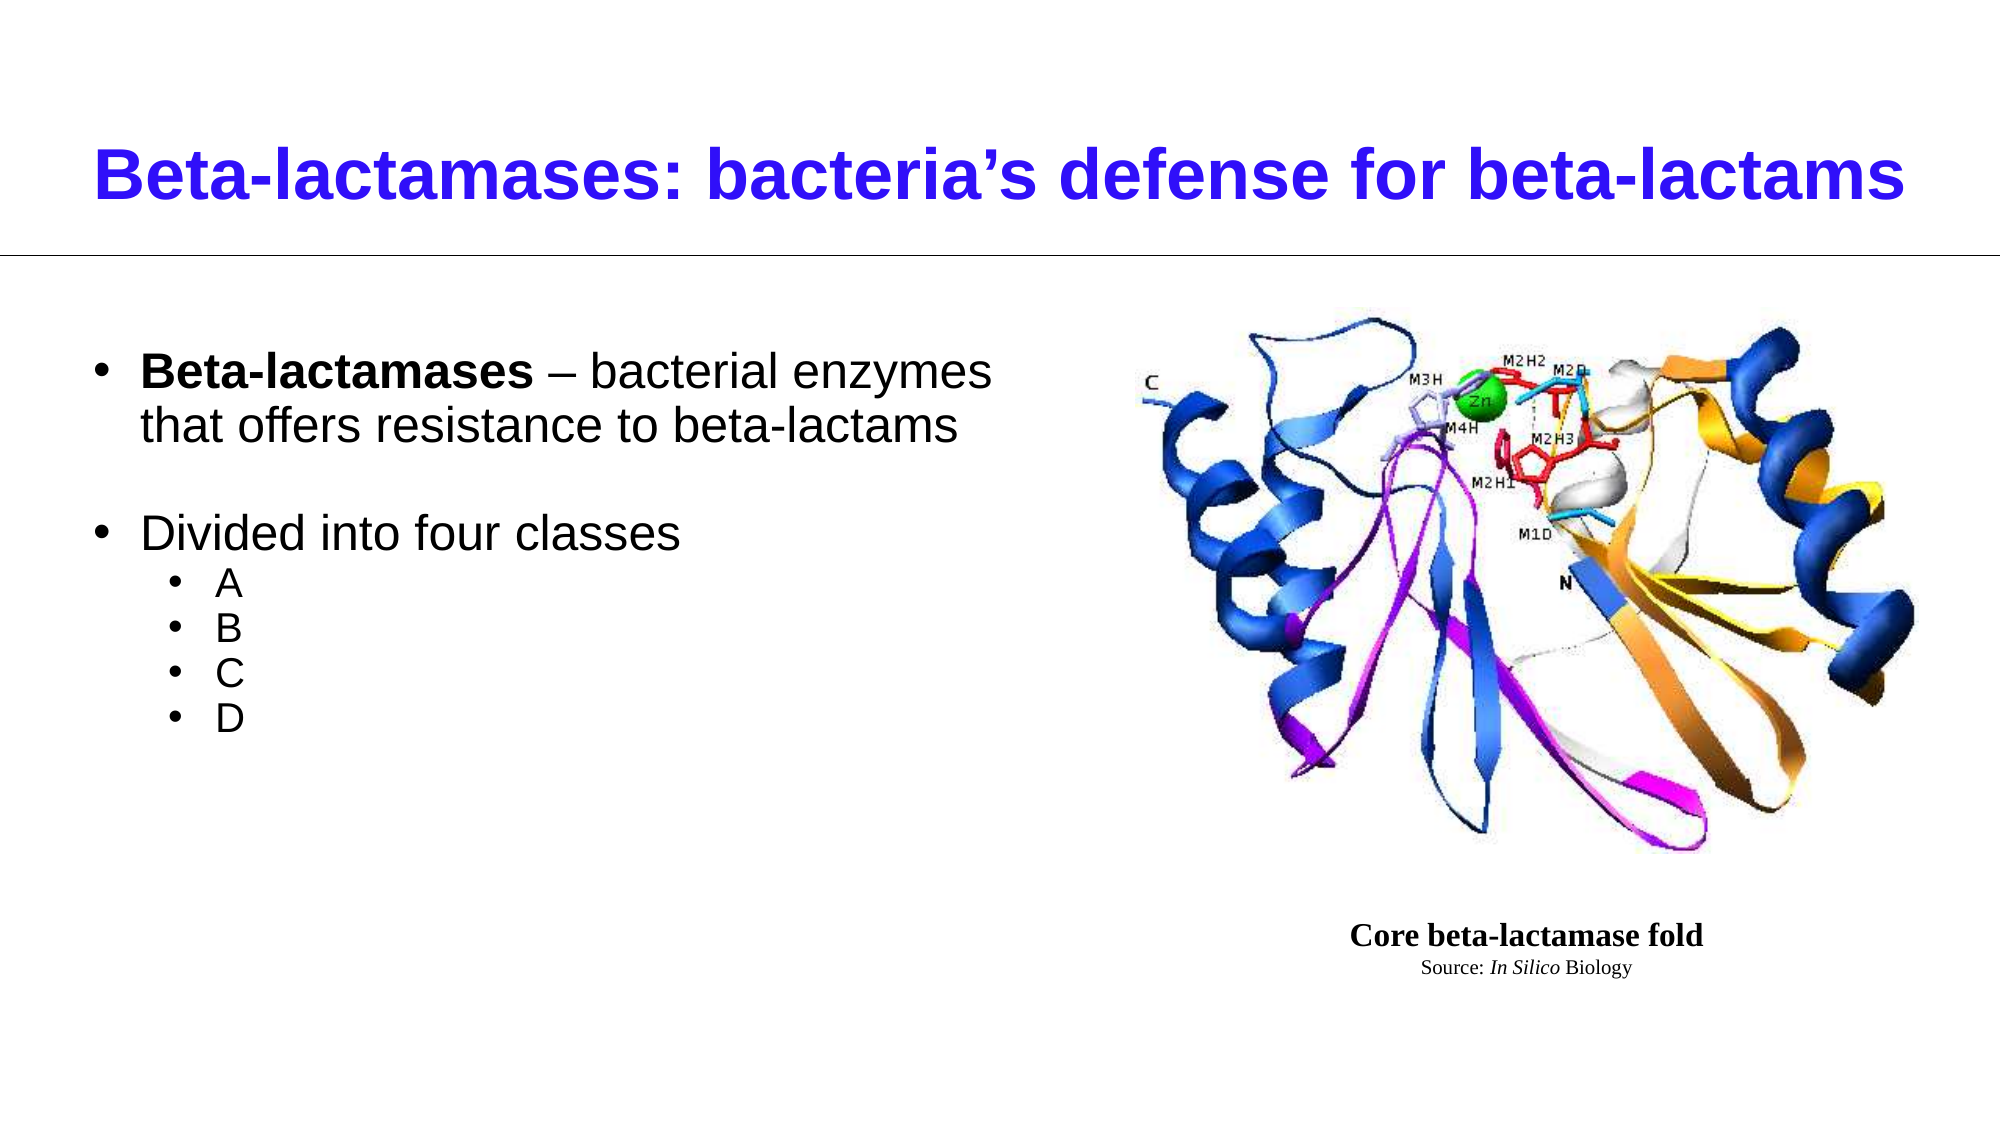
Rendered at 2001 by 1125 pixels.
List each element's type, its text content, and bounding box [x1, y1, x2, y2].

title Beta-lactamases: bacteria’s defense for beta-lactams [78, 51, 1922, 223]
picture [1135, 307, 1919, 854]
text_box Core beta-lactamase fold Source: In Silico Biology [1144, 906, 1910, 986]
subtitle Beta-lactamases – bacterial enzymes that offers resistance to beta-lactams Divided into four classes A B C D [78, 337, 1020, 947]
